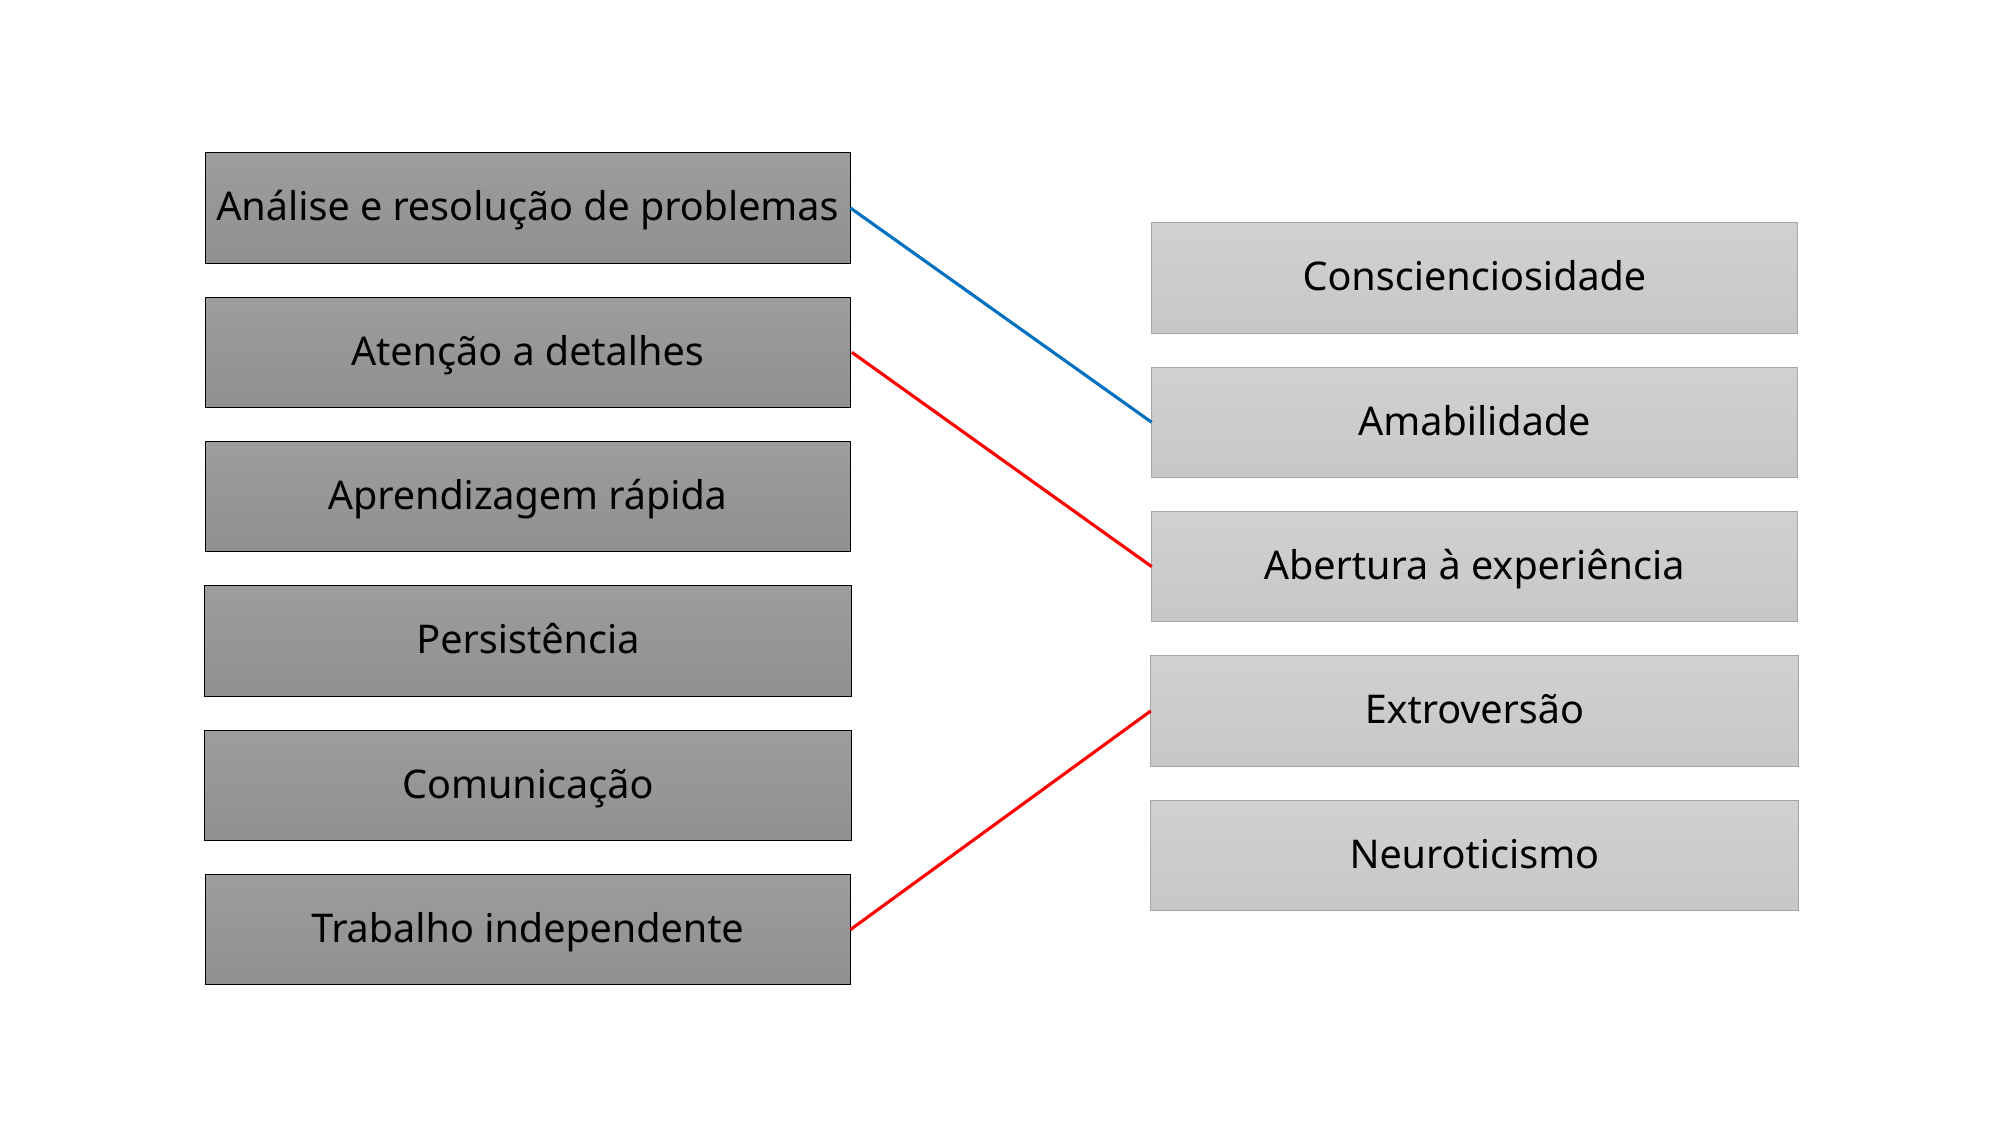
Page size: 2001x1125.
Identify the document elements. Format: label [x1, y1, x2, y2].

text_box [204, 585, 852, 697]
text_box [850, 207, 1152, 423]
text_box [1152, 222, 1798, 334]
text_box [1152, 367, 1798, 478]
text_box [205, 297, 850, 408]
text_box [205, 441, 851, 552]
text_box [204, 730, 850, 841]
text_box [1150, 655, 1799, 767]
text_box [205, 874, 851, 985]
text_box [1151, 800, 1799, 911]
text_box [851, 352, 1152, 567]
text_box [1151, 511, 1798, 622]
text_box [850, 710, 1151, 930]
text_box [205, 152, 851, 264]
